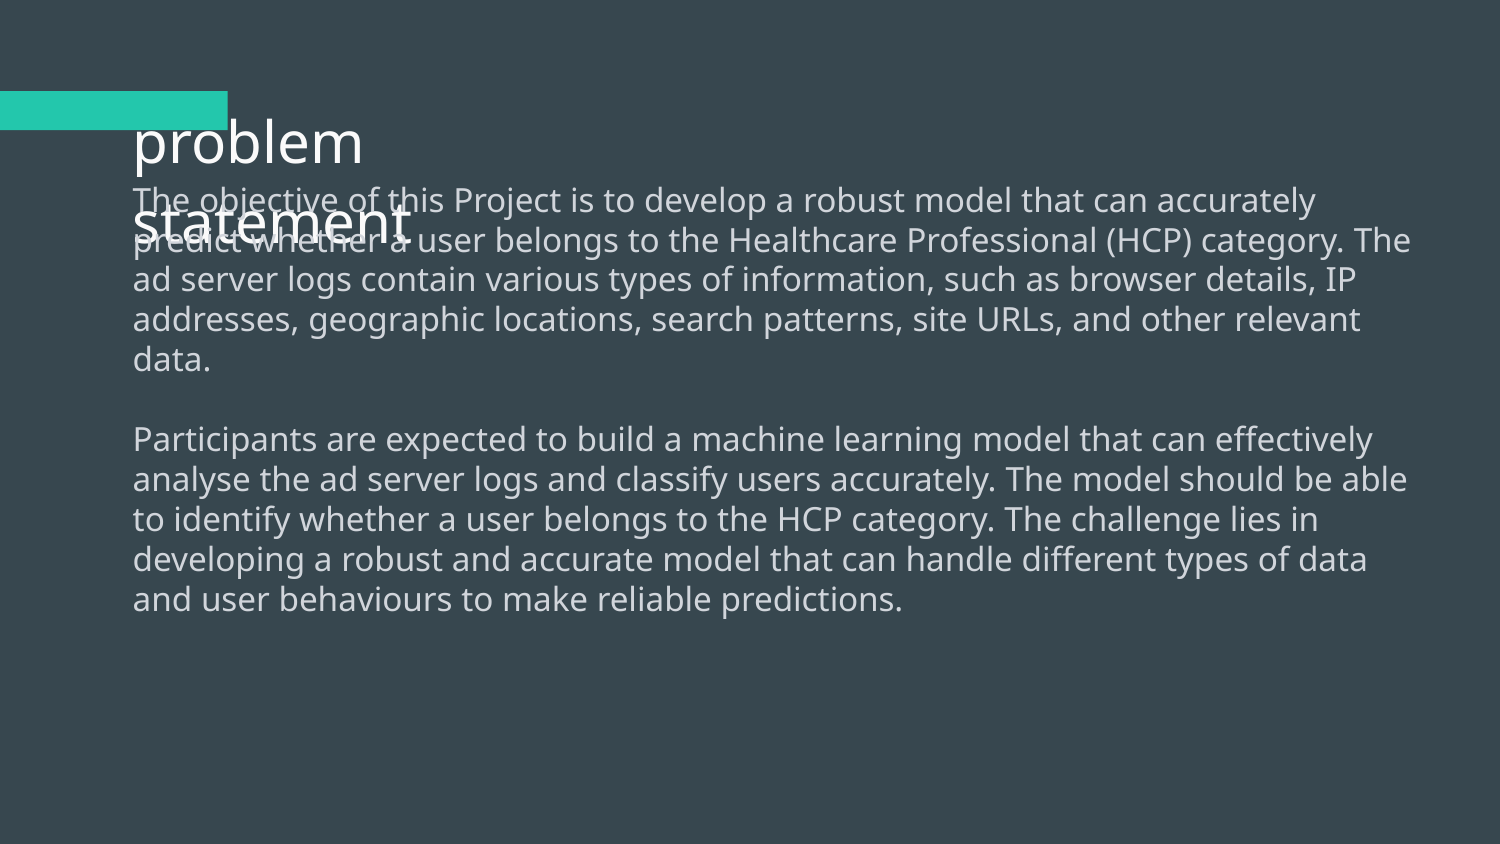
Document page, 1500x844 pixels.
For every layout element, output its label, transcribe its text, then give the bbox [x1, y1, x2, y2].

title problem statement [117, 79, 613, 163]
subtitle The objective of this Project is to develop a robust model that can accurately predict whether a user belongs to the Healthcare Professional (HCP) category. The ad server logs contain various types of information, such as browser details, IP addresses, geographic locations, search patterns, site URLs, and other relevant data. Participants are expected to build a machine learning model that can effectively analyse the ad server logs and classify users accurately. The model should be able to identify whether a user belongs to the HCP category. The challenge lies in developing a robust and accurate model that can handle different types of data and user behaviours to make reliable predictions. [117, 163, 1447, 651]
